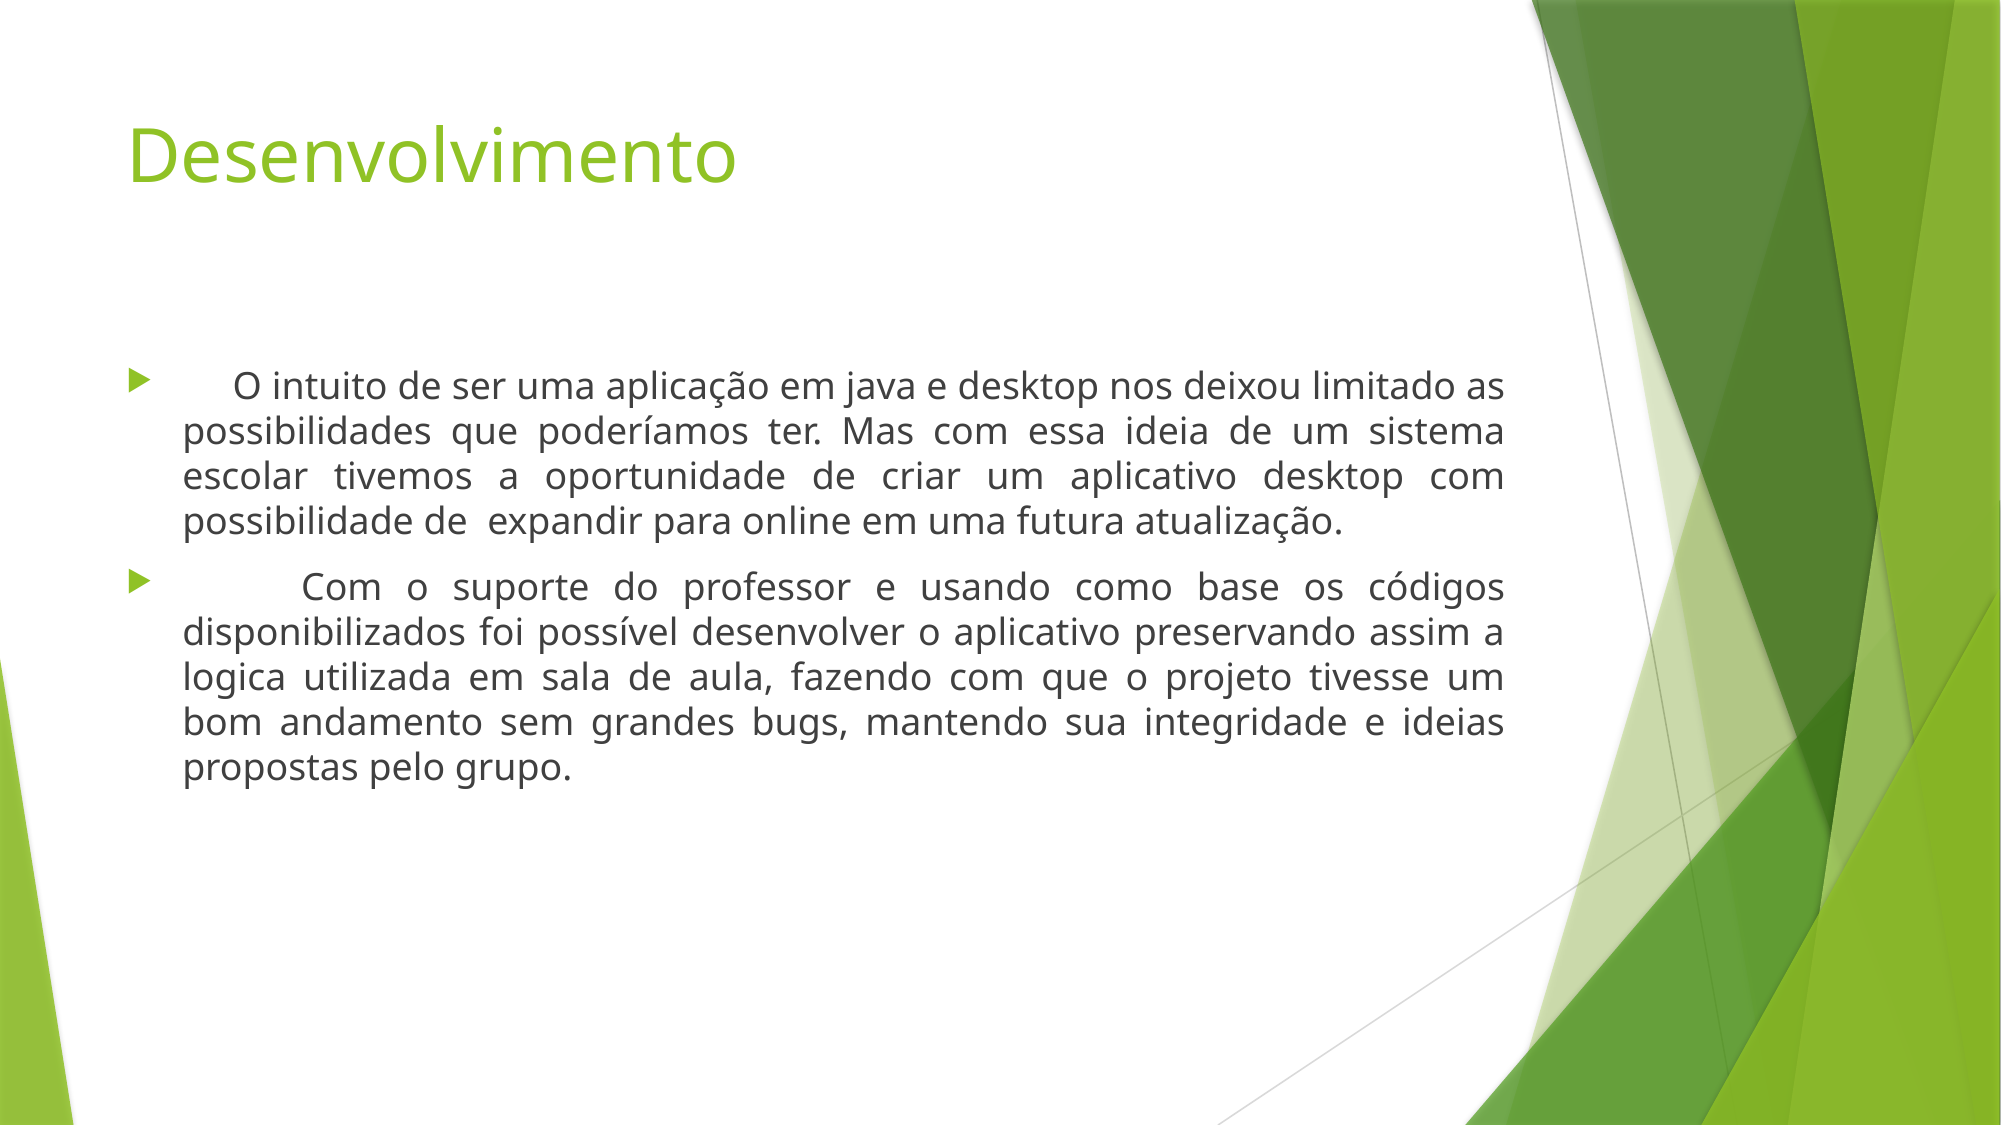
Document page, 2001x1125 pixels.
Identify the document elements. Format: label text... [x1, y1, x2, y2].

list O intuito de ser uma aplicação em java e desktop nos deixou limitado as possibilidades que poderíamos ter. Mas com essa ideia de um sistema escolar tivemos a oportunidade de criar um aplicativo desktop com possibilidade de expandir para online em uma futura atualização. Com o suporte do professor e usando como base os códigos disponibilizados foi possível desenvolver o aplicativo preservando assim a logica utilizada em sala de aula, fazendo com que o projeto tivesse um bom andamento sem grandes bugs, mantendo sua integridade e ideias propostas pelo grupo. [111, 354, 1522, 992]
title Desenvolvimento [111, 99, 1522, 317]
